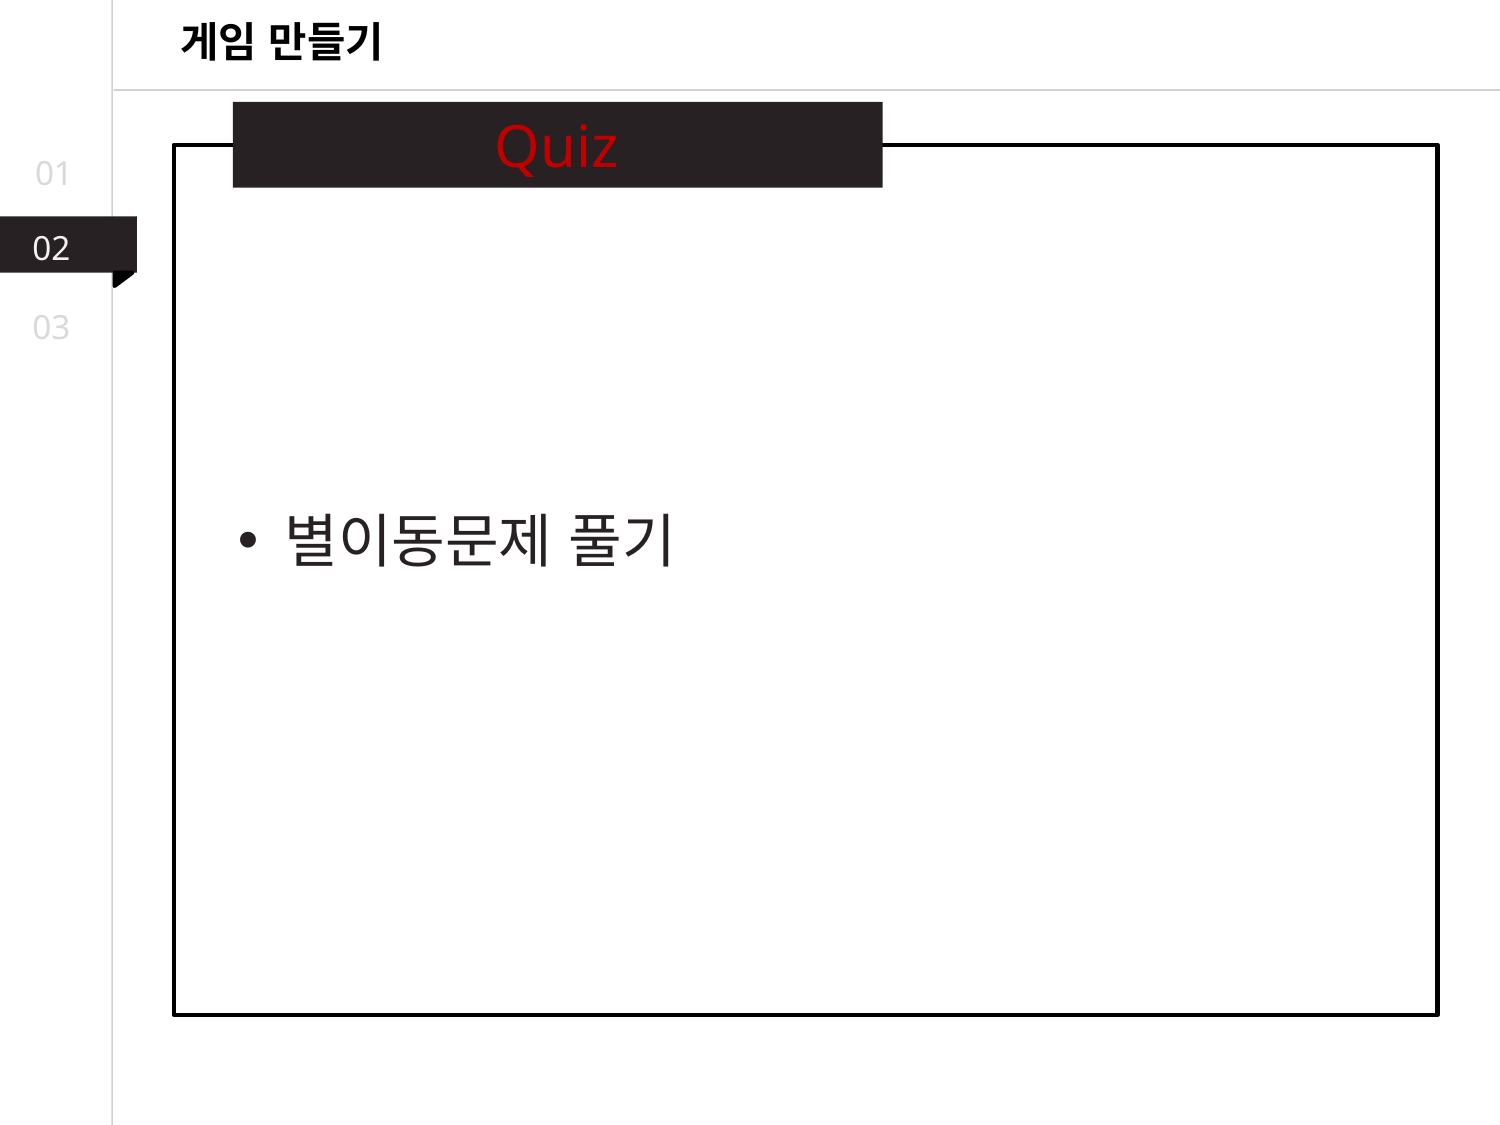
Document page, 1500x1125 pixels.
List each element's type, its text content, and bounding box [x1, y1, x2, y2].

text_box [117, 270, 135, 287]
text_box 별이동문제 풀기 [223, 496, 1426, 582]
text_box [172, 143, 1440, 1017]
text_box 01 [20, 144, 107, 200]
text_box 게임 만들기 [121, 8, 443, 74]
text_box 03 [17, 298, 92, 354]
text_box [117, 214, 139, 275]
text_box Quiz [173, 101, 940, 187]
text_box 02 [17, 219, 92, 275]
text_box [0, 214, 107, 275]
